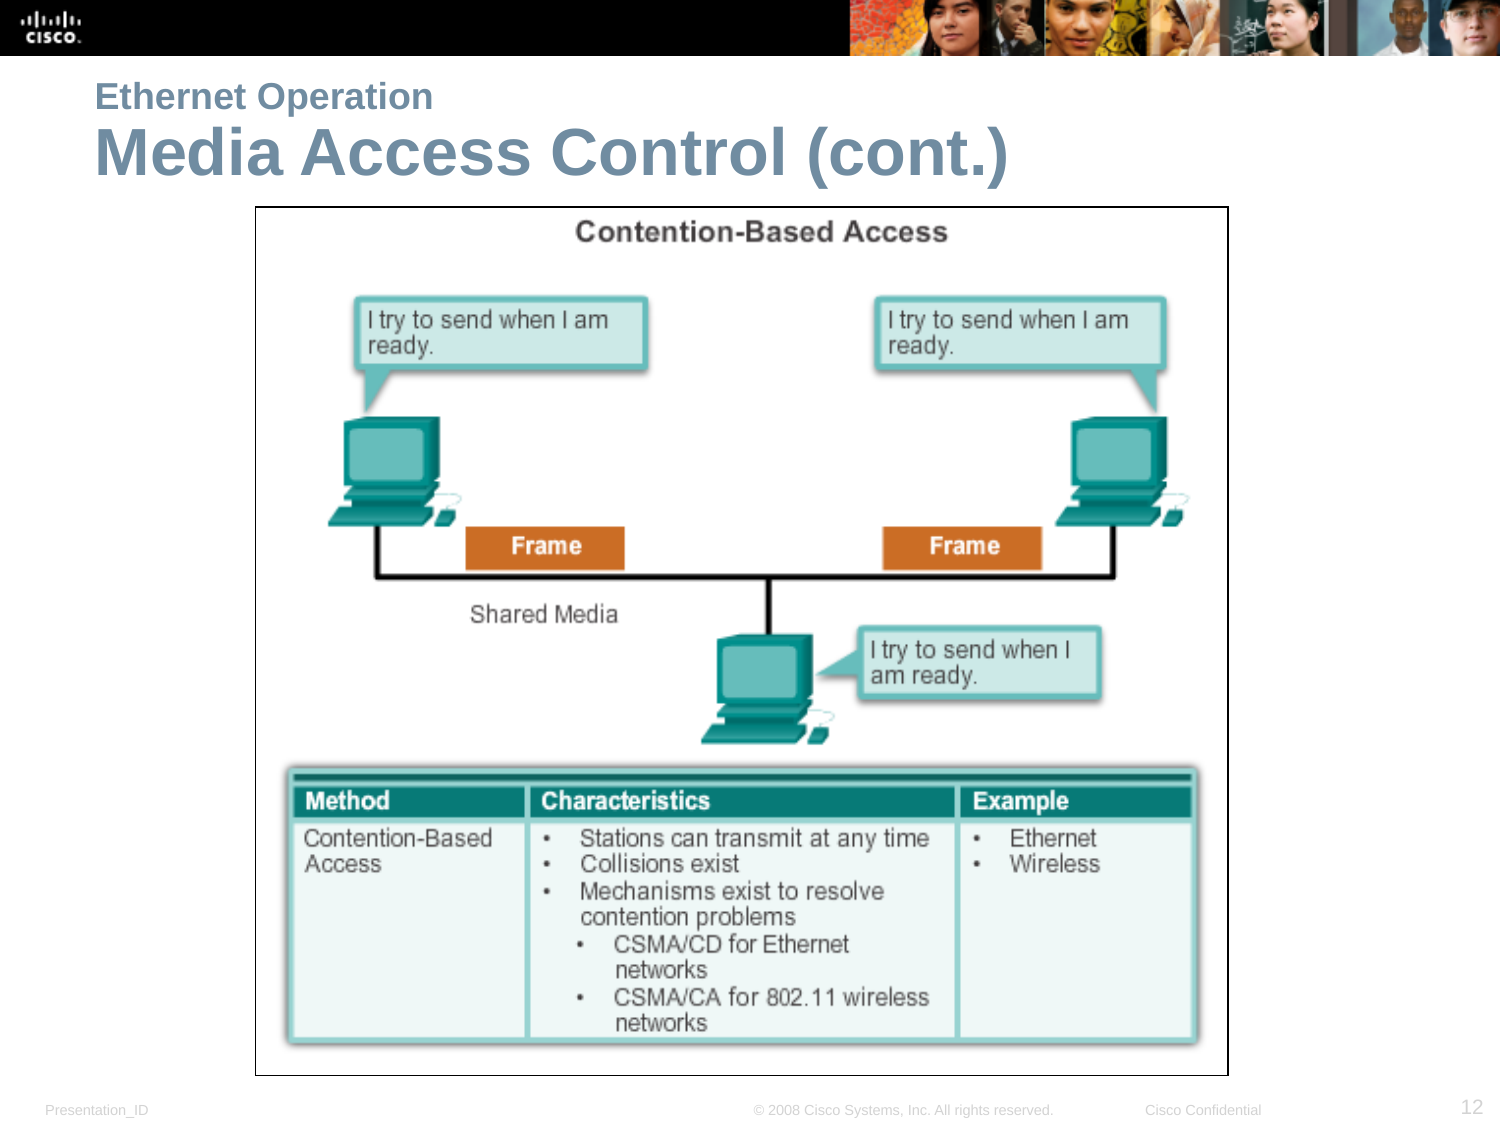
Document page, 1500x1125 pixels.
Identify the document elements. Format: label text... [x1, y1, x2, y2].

title Ethernet Operation Media Access Control (cont.) [81, 59, 1500, 197]
picture [0, 0, 1500, 56]
picture [255, 207, 1228, 1076]
